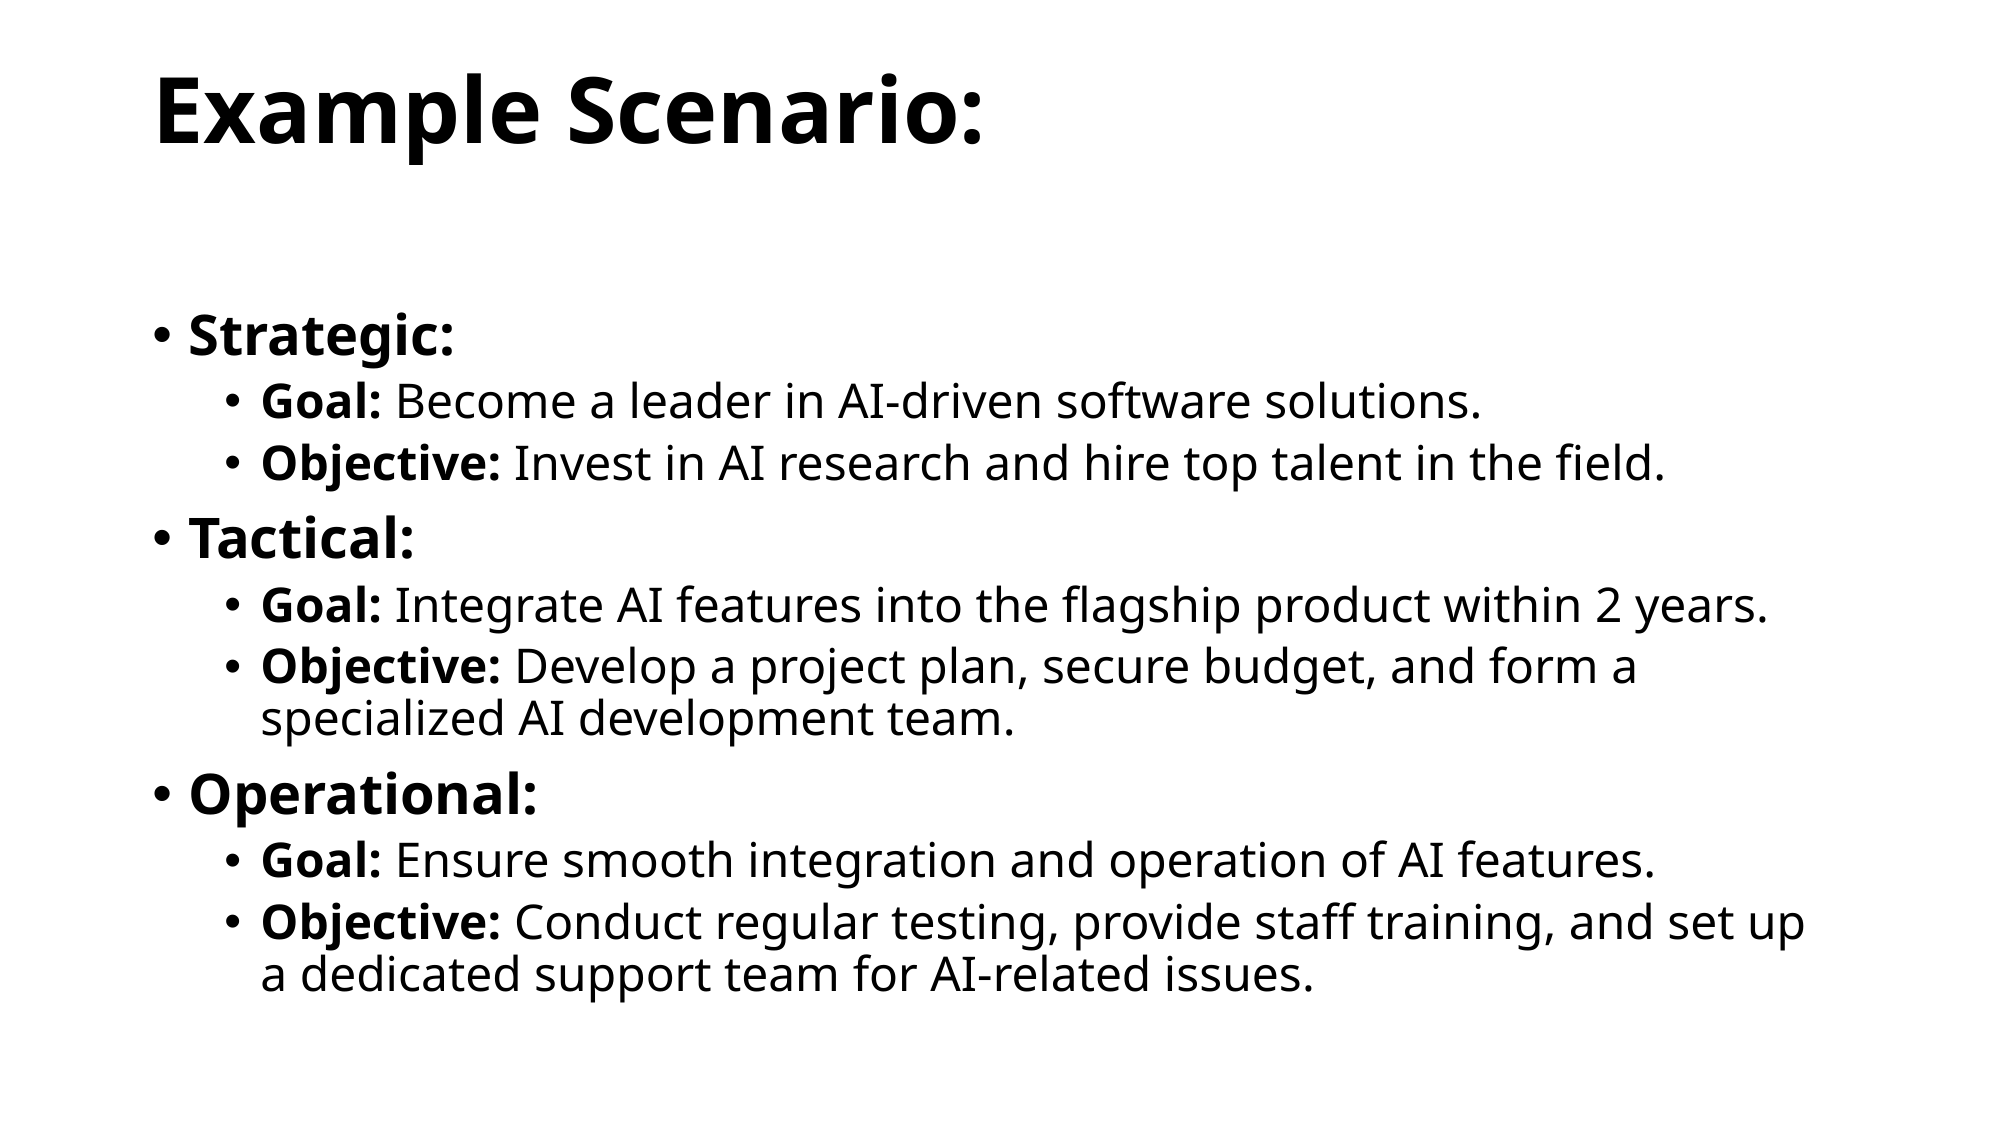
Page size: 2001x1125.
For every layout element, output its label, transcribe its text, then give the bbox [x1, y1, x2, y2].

list Strategic: Goal: Become a leader in AI-driven software solutions. Objective: Invest in AI research and hire top talent in the field. Tactical: Goal: Integrate AI features into the flagship product within 2 years. Objective: Develop a project plan, secure budget, and form a specialized AI development team. Operational: Goal: Ensure smooth integration and operation of AI features. Objective: Conduct regular testing, provide staff training, and set up a dedicated support team for AI-related issues. [137, 299, 1863, 1014]
title Example Scenario: [137, 59, 1863, 278]
